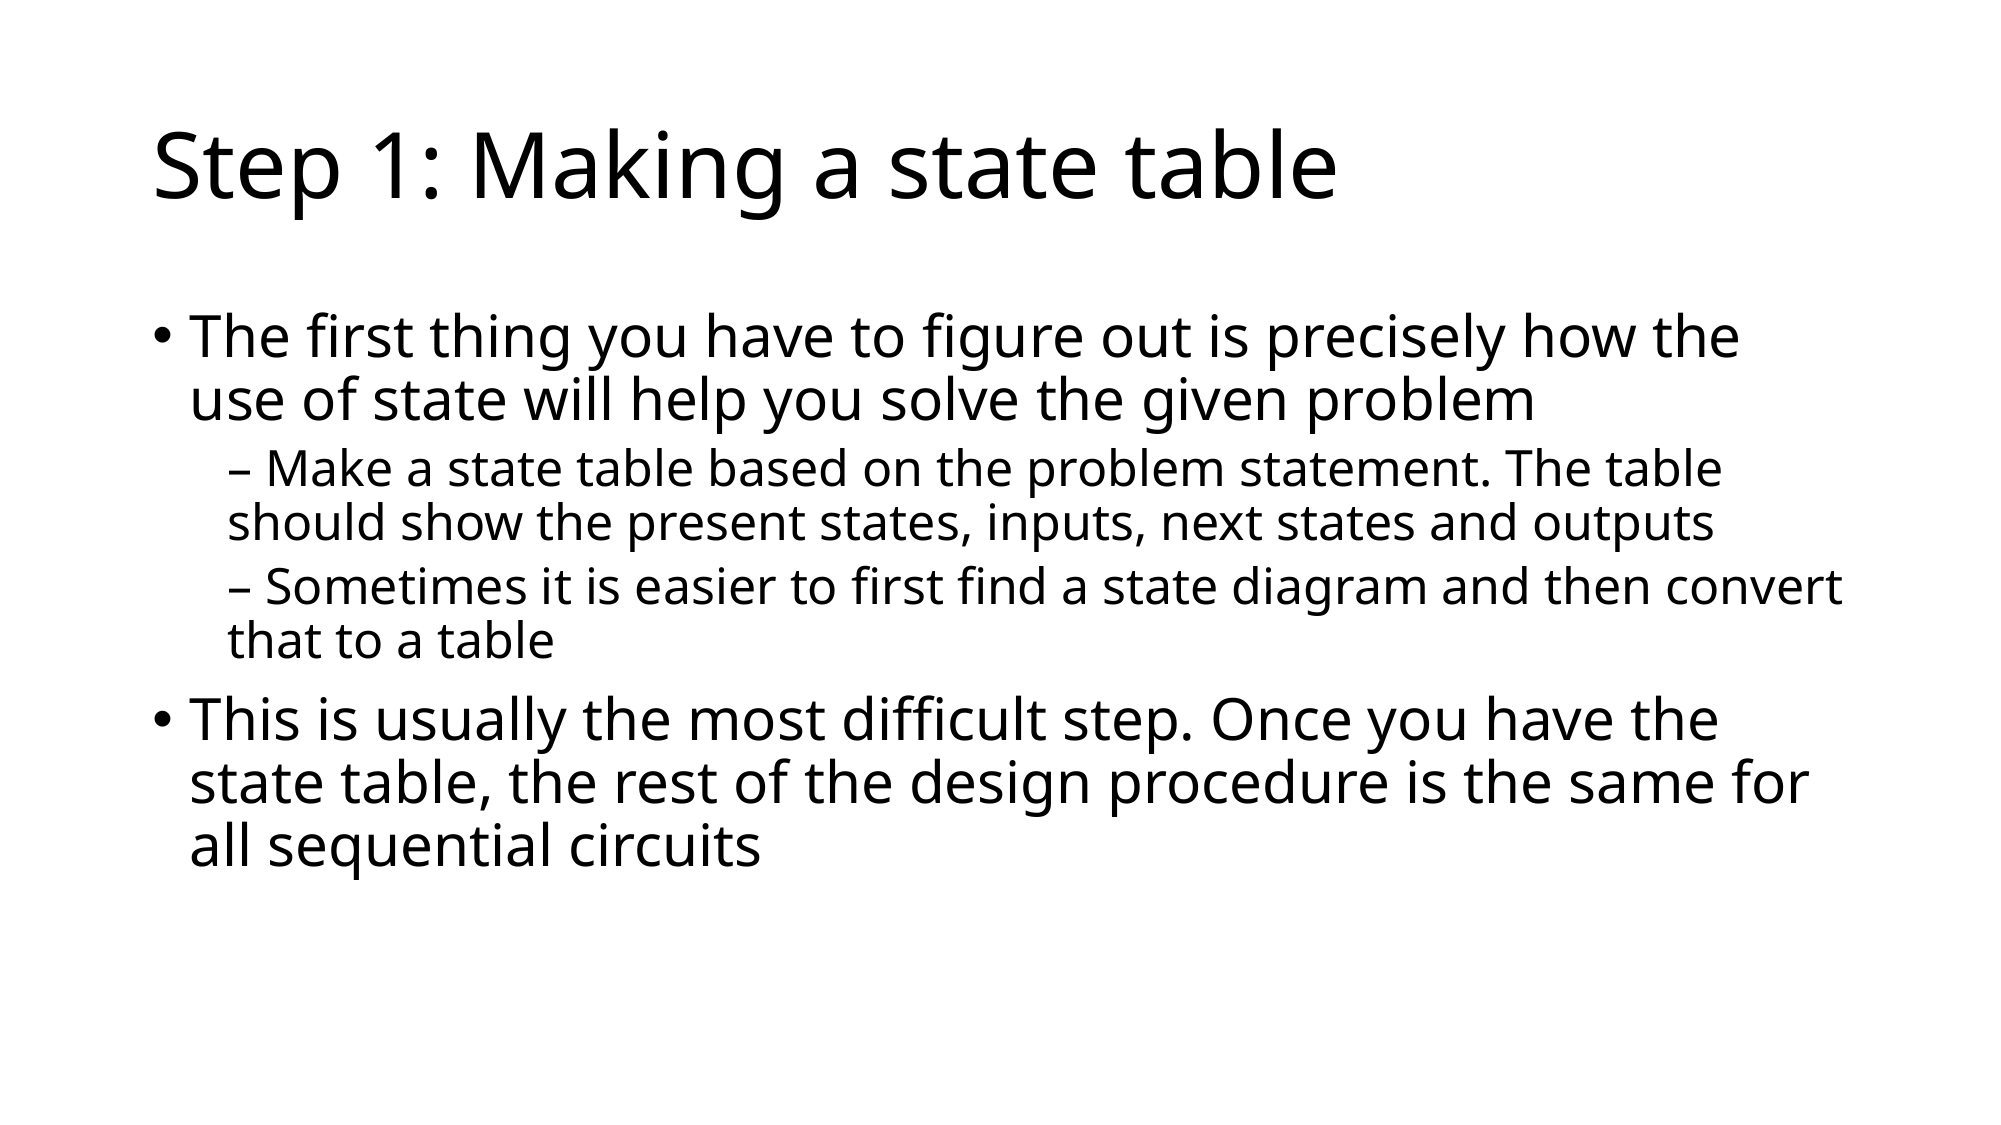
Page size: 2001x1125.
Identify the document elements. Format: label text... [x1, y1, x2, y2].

title Step 1: Making a state table [137, 59, 1863, 278]
list The first thing you have to figure out is precisely how the use of state will help you solve the given problem – Make a state table based on the problem statement. The table should show the present states, inputs, next states and outputs – Sometimes it is easier to first find a state diagram and then convert that to a table This is usually the most difficult step. Once you have the state table, the rest of the design procedure is the same for all sequential circuits [137, 299, 1863, 1014]
